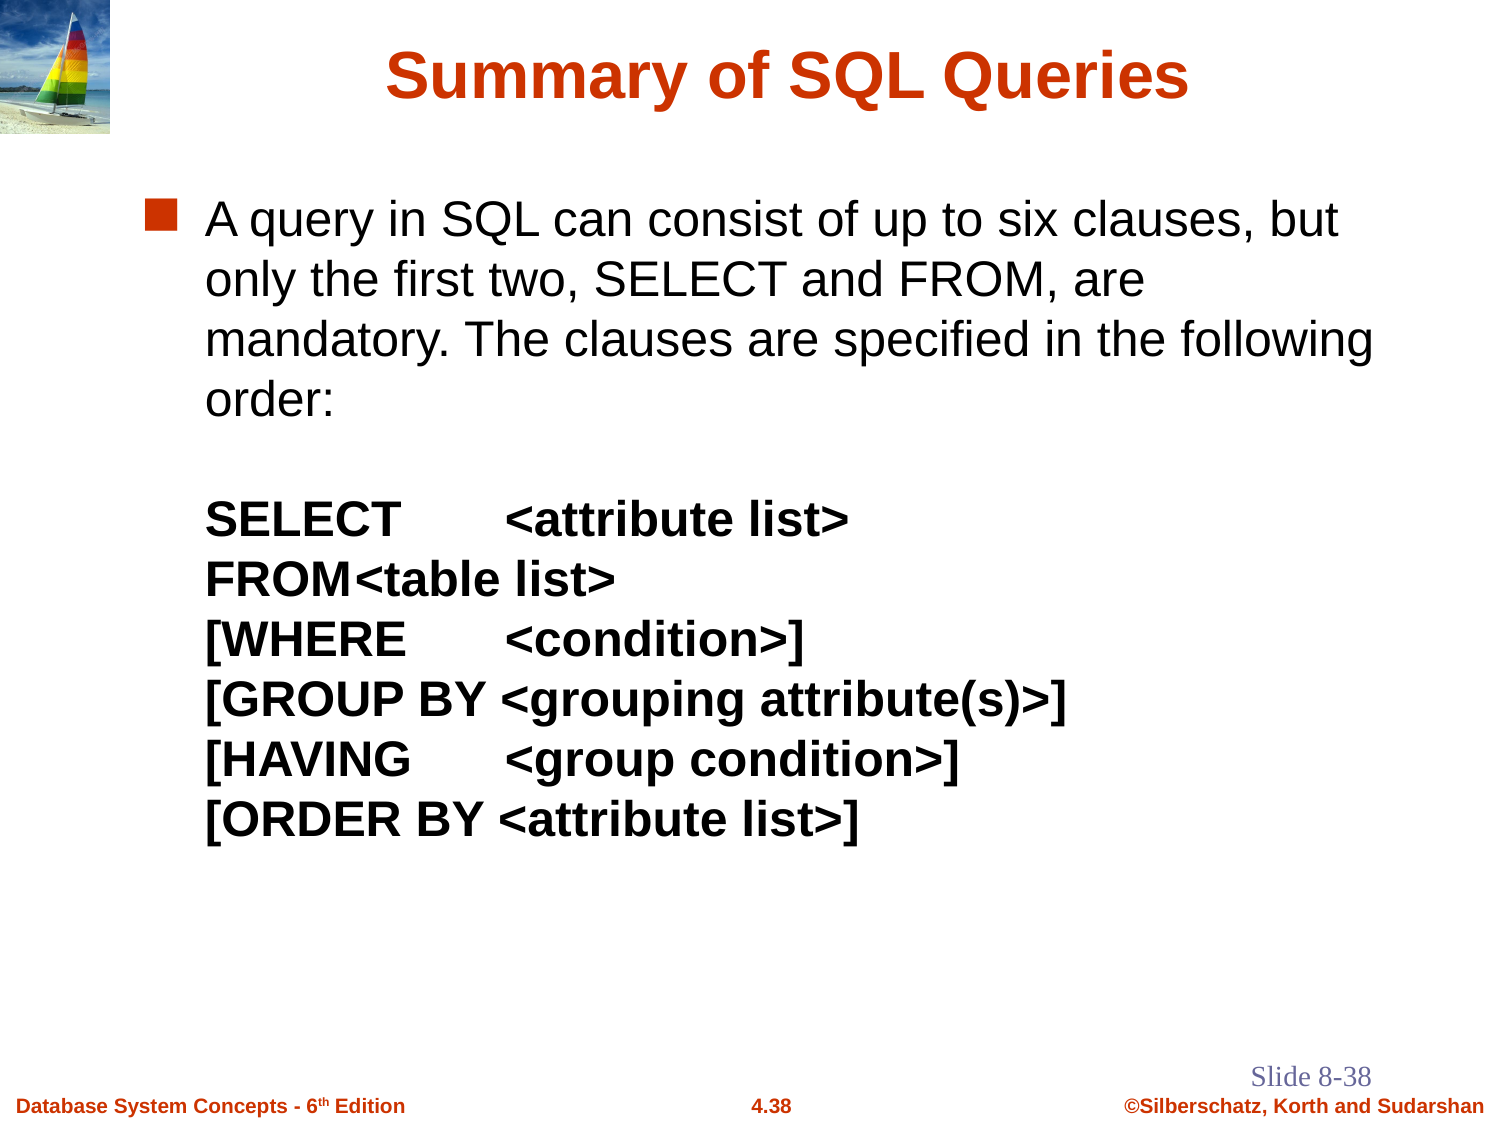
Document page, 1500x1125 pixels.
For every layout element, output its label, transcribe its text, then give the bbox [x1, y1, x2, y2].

title Summary of SQL Queries [125, 18, 1452, 120]
picture [0, 0, 110, 134]
slide_number Slide 8-38 [1074, 1049, 1388, 1125]
list A query in SQL can consist of up to six clauses, but only the first two, SELECT and FROM, are mandatory. The clauses are specified in the following order: SELECT <attribute list> FROM <table list> [WHERE <condition>] [GROUP BY <grouping attribute(s)>] [HAVING <group condition>] [ORDER BY <attribute list>] [133, 179, 1391, 984]
